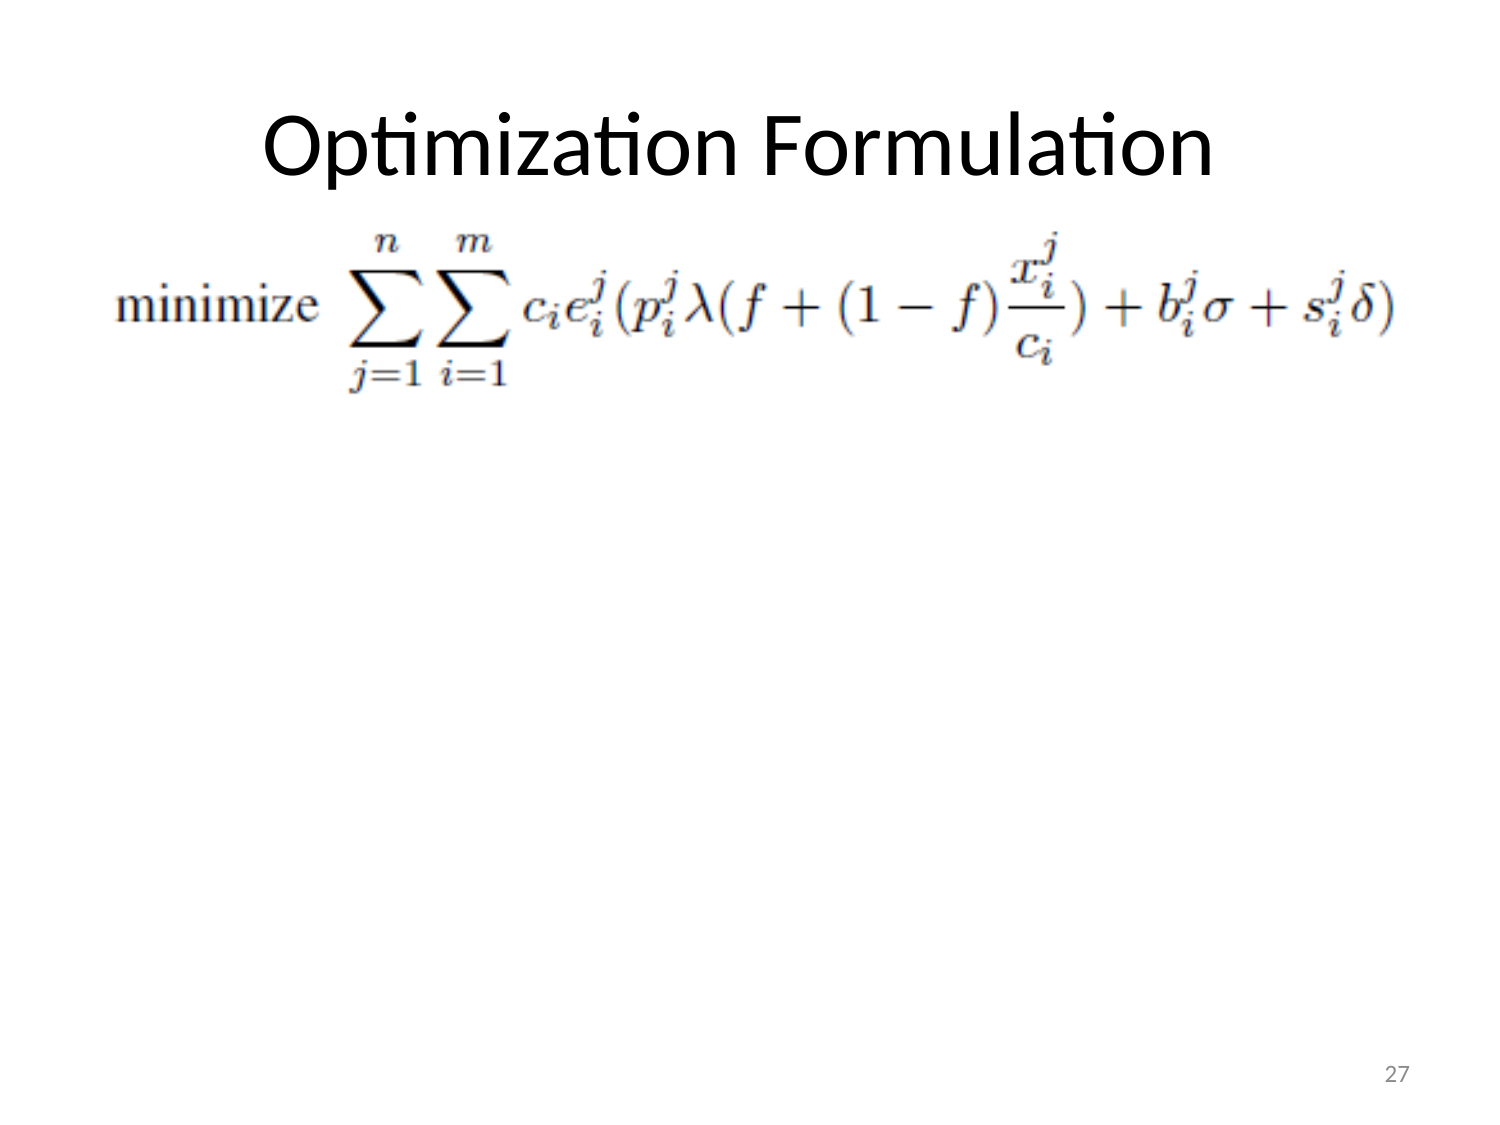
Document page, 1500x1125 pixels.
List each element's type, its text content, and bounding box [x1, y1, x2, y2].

title Optimization Formulation [75, 45, 1425, 233]
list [99, 212, 1427, 426]
slide_number 27 [1074, 1042, 1425, 1103]
